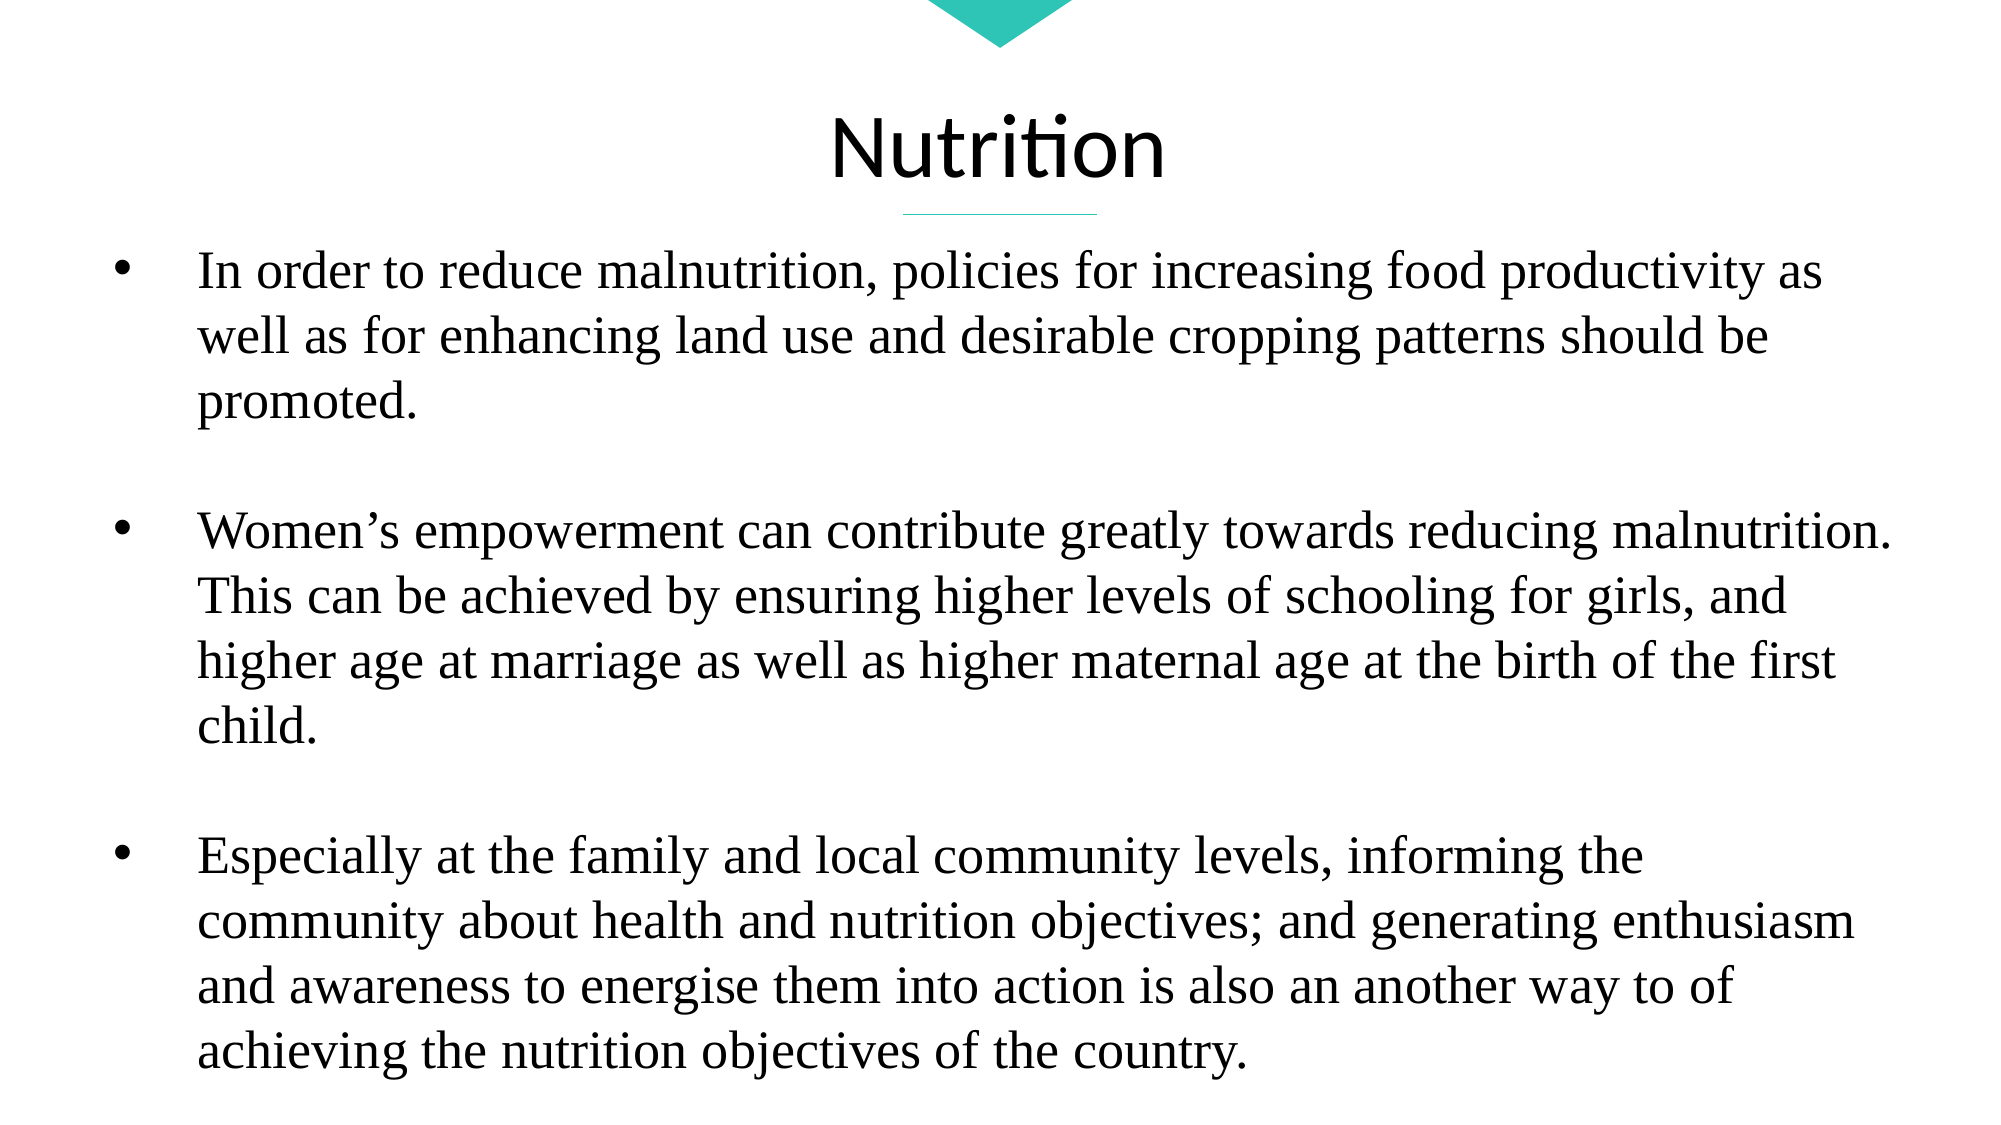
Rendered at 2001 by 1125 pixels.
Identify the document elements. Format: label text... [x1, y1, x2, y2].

text_box In order to reduce malnutrition, policies for increasing food productivity as well as for enhancing land use and desirable cropping patterns should be promoted. Women’s empowerment can contribute greatly towards reducing malnutrition. This can be achieved by ensuring higher levels of schooling for girls, and higher age at marriage as well as higher maternal age at the birth of the first child. Especially at the family and local community levels, informing the community about health and nutrition objectives; and generating enthusiasm and awareness to energise them into action is also an another way to of achieving the nutrition objectives of the country. [98, 227, 1912, 1115]
text_box Nutrition [814, 78, 1184, 203]
text_box [926, 0, 1074, 50]
